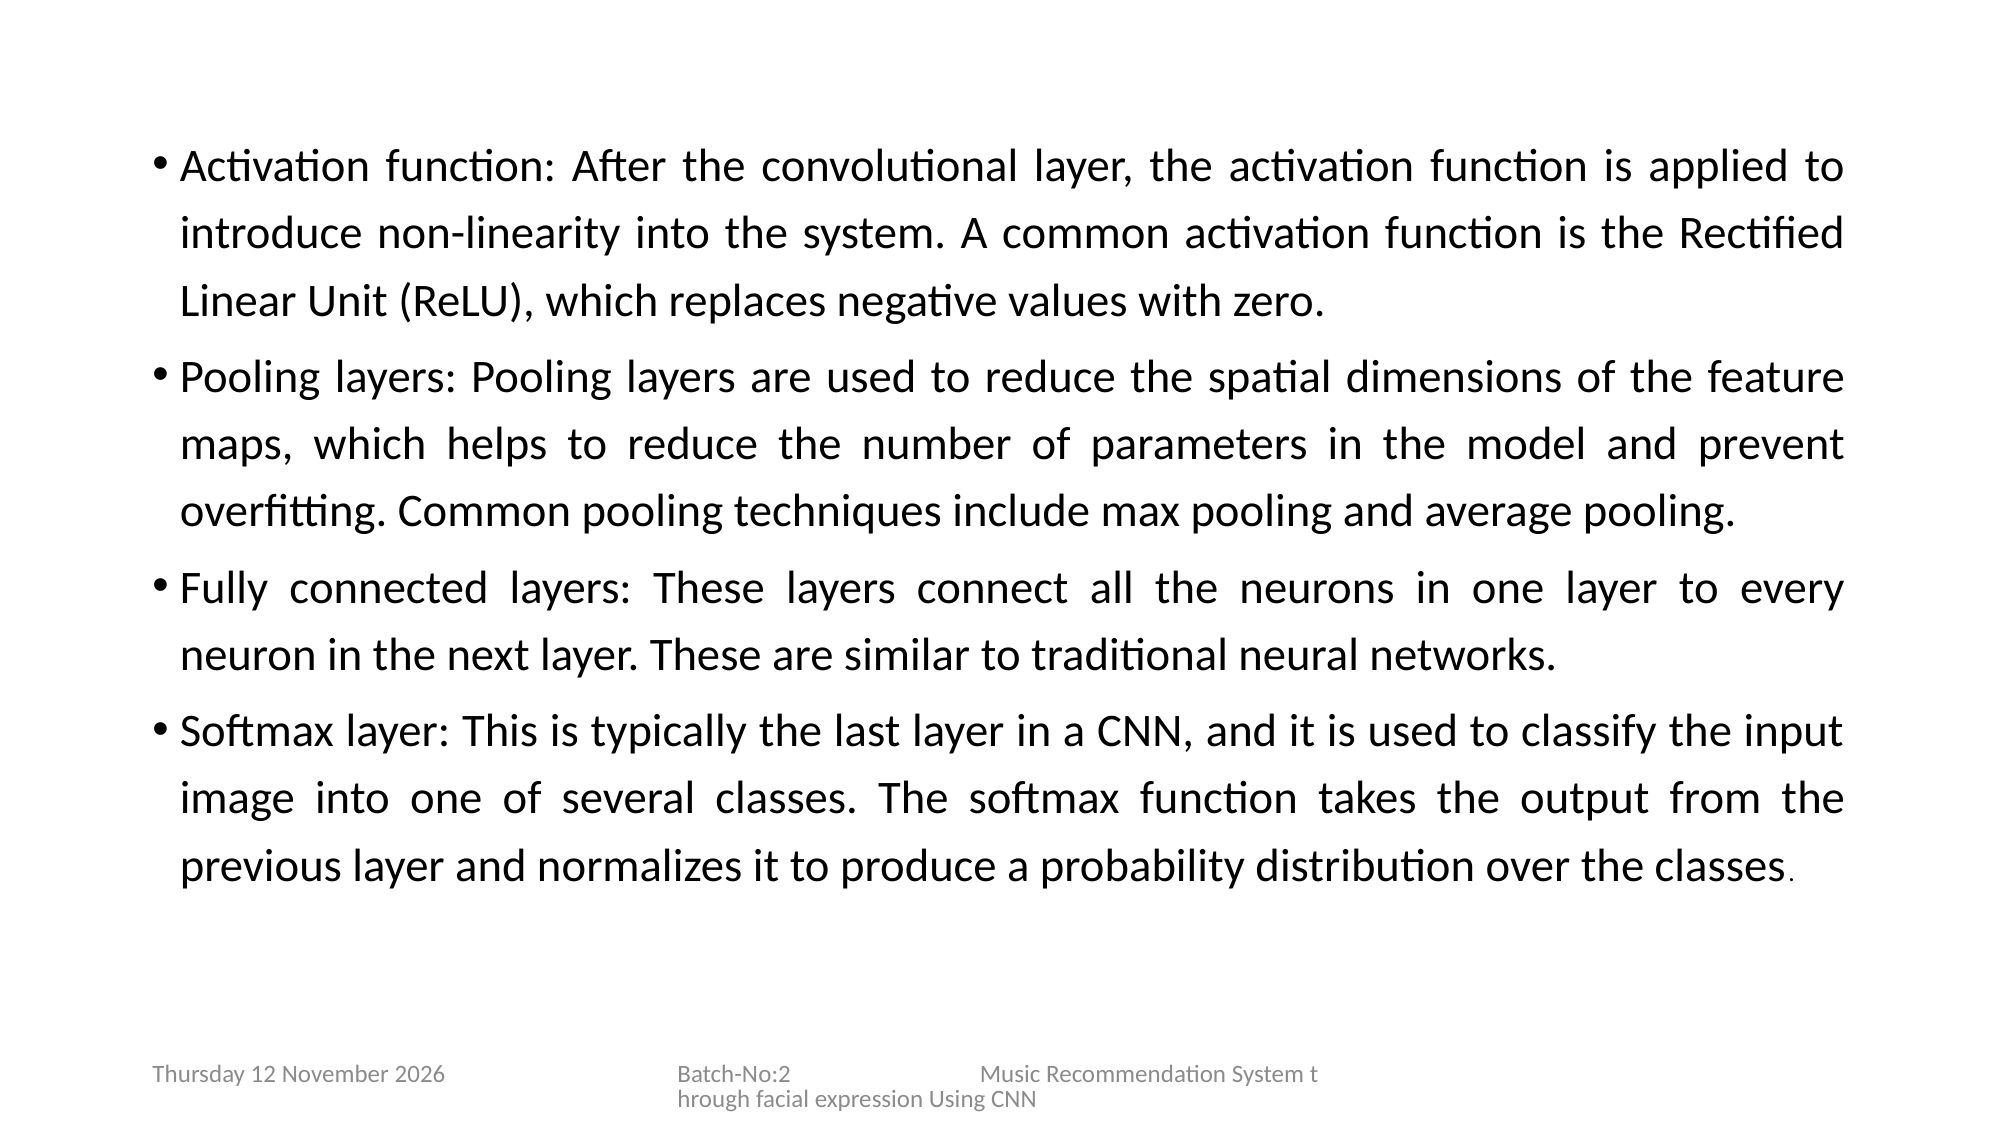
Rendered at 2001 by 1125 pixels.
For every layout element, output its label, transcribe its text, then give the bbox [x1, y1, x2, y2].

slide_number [137, 1042, 588, 1103]
list Activation function: After the convolutional layer, the activation function is applied to introduce non-linearity into the system. A common activation function is the Rectified Linear Unit (ReLU), which replaces negative values with zero. Pooling layers: Pooling layers are used to reduce the spatial dimensions of the feature maps, which helps to reduce the number of parameters in the model and prevent overfitting. Common pooling techniques include max pooling and average pooling. Fully connected layers: These layers connect all the neurons in one layer to every neuron in the next layer. These are similar to traditional neural networks. Softmax layer: This is typically the last layer in a CNN, and it is used to classify the input image into one of several classes. The softmax function takes the output from the previous layer and normalizes it to produce a probability distribution over the classes. [137, 50, 1863, 1014]
footer Batch-No:2 Music Recommendation System through facial expression Using CNN [662, 1042, 1338, 1103]
